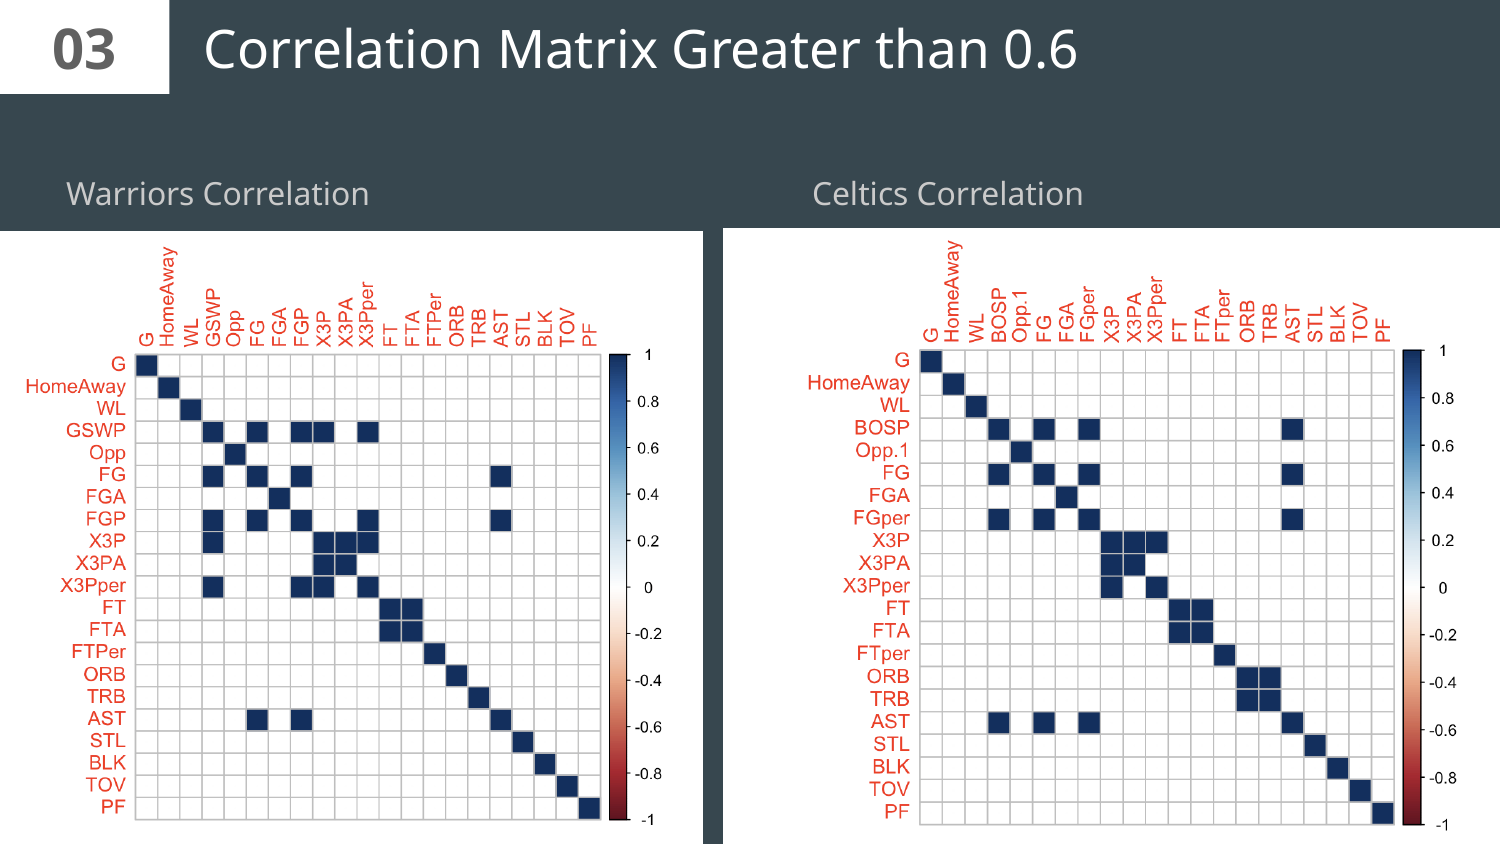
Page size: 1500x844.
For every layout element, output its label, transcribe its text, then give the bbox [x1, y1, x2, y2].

picture [723, 228, 1500, 844]
list Celtics Correlation [797, 153, 1500, 227]
list Warriors Correlation [51, 153, 754, 228]
title Correlation Matrix Greater than 0.6 [189, 0, 1500, 94]
text_box 03 [0, 0, 170, 94]
picture [0, 230, 704, 844]
